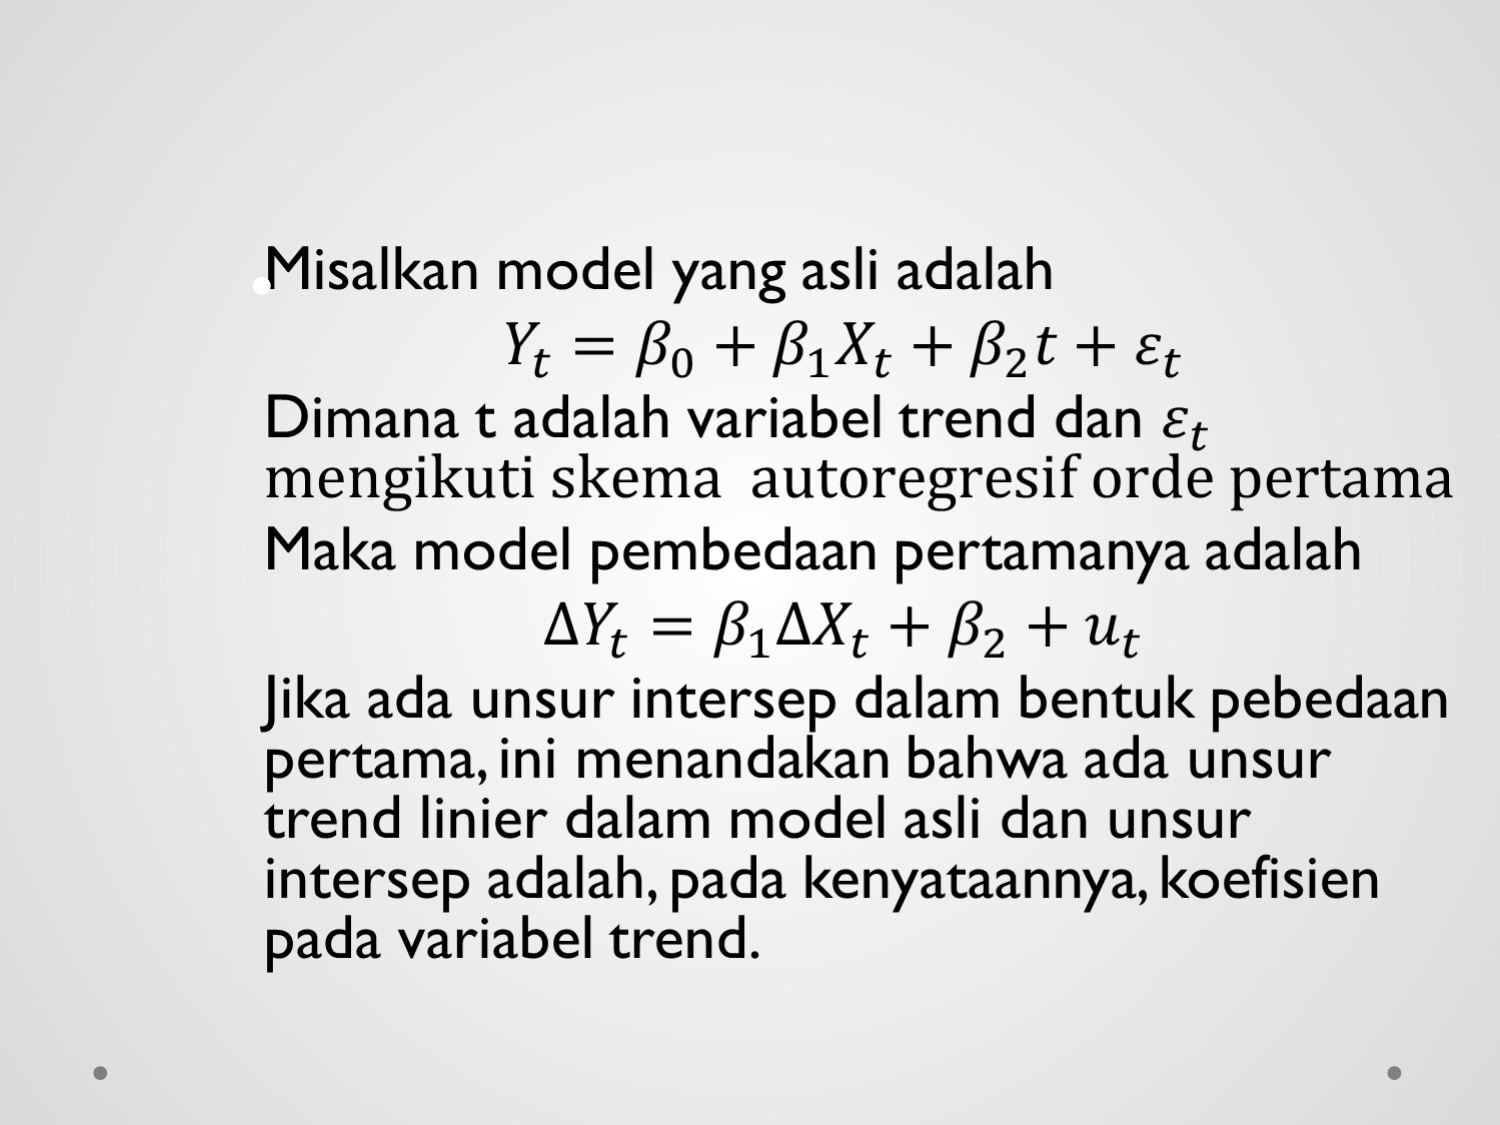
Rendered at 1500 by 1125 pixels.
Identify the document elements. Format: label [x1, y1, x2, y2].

text_box [235, 237, 1466, 1025]
